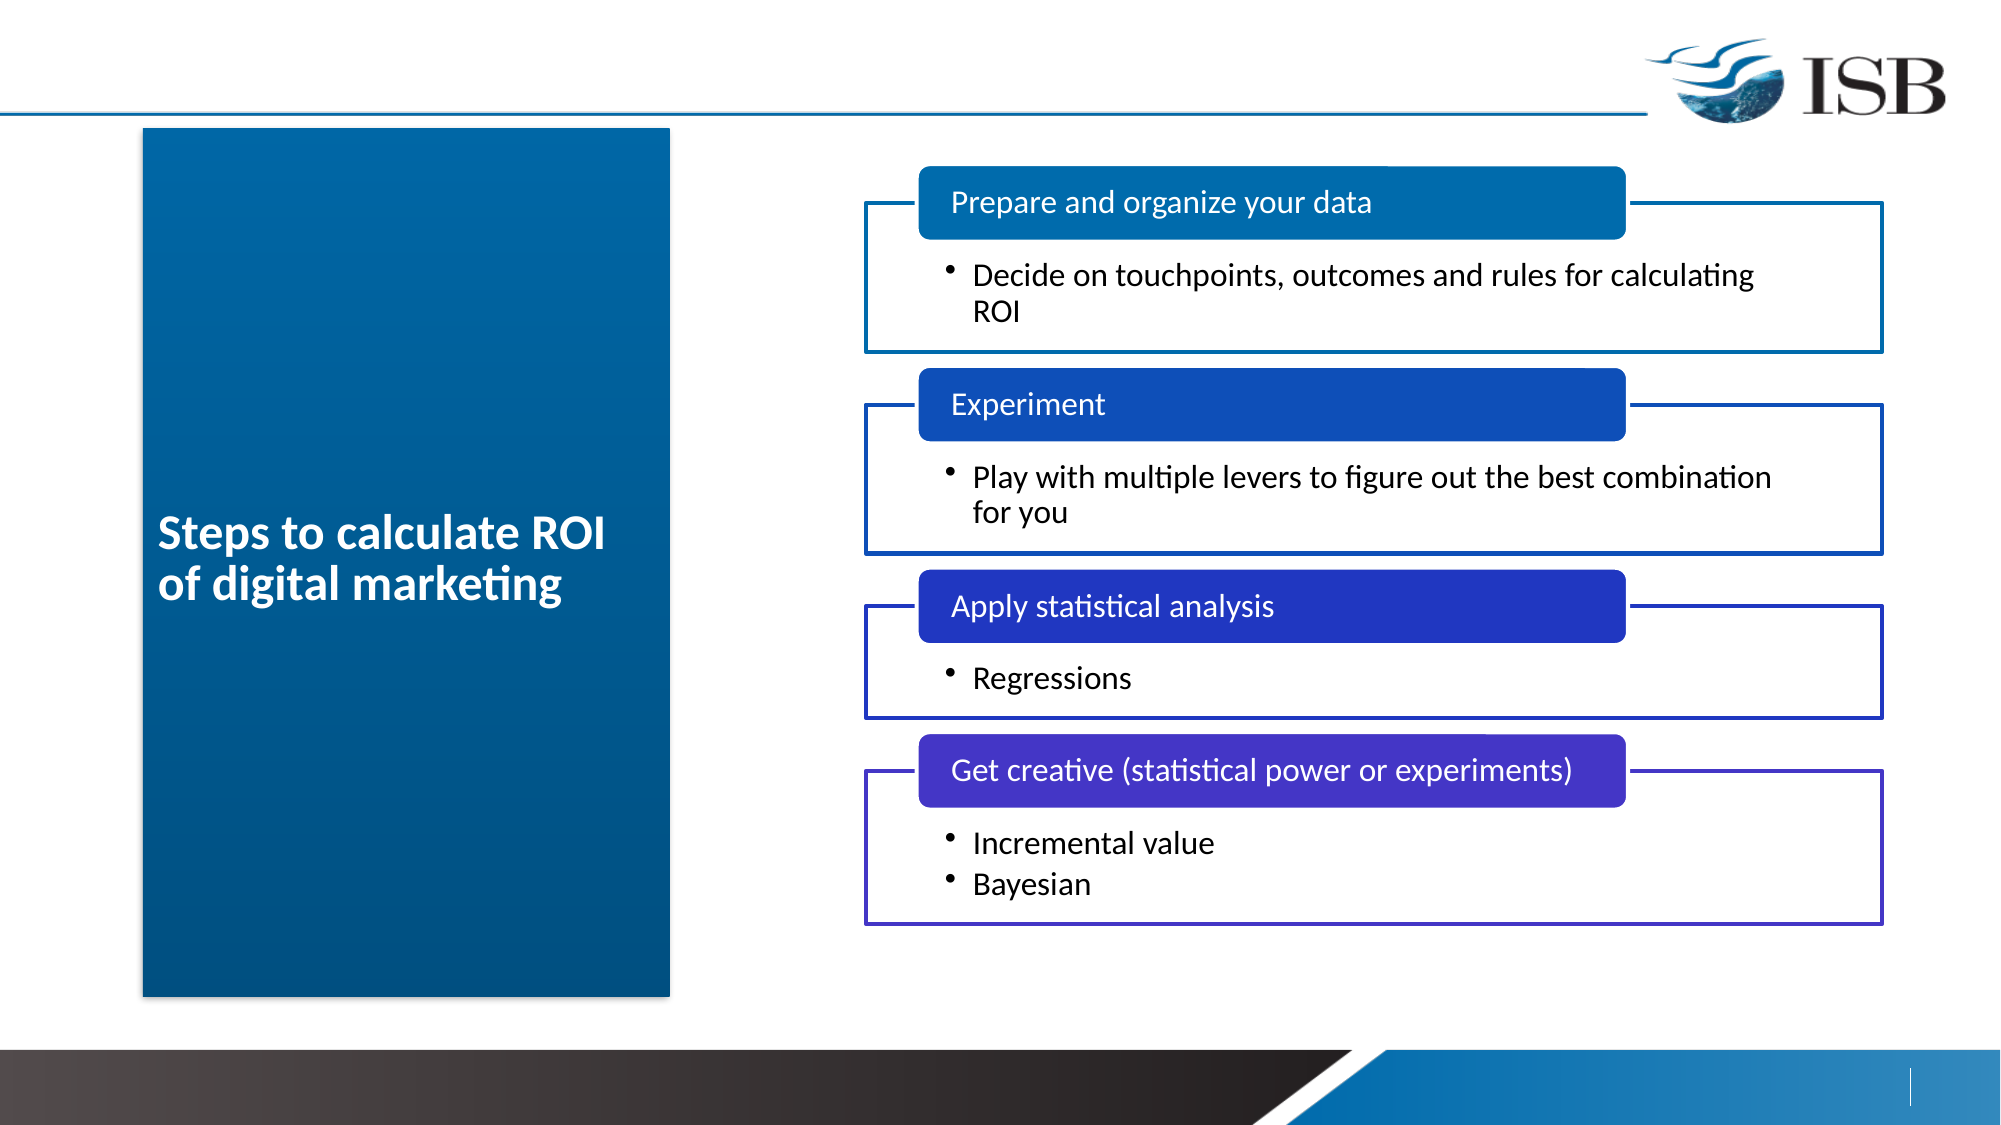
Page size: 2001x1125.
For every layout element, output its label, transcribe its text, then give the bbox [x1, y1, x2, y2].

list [865, 86, 1883, 1002]
title Steps to calculate ROI of digital marketing [142, 128, 670, 997]
picture [0, 0, 2001, 1125]
